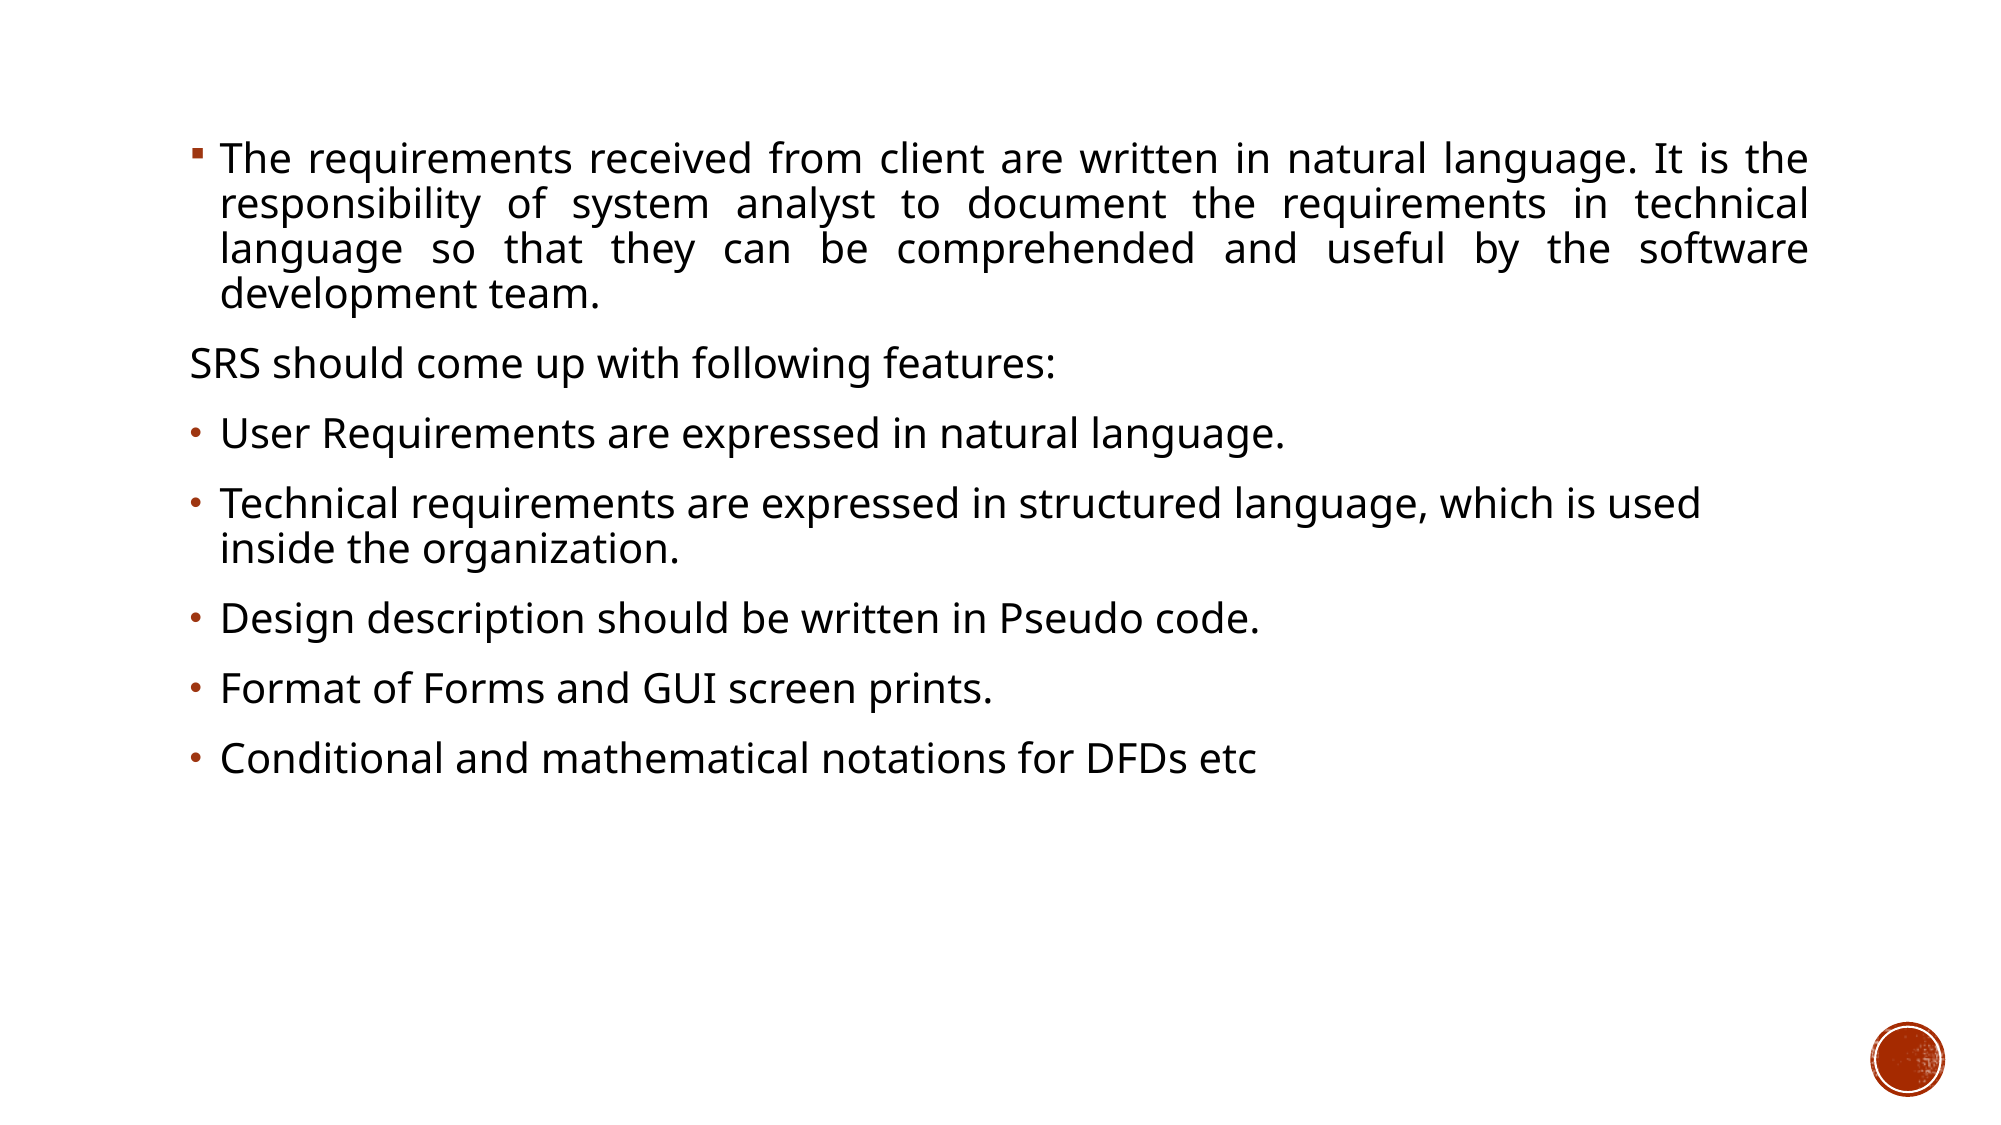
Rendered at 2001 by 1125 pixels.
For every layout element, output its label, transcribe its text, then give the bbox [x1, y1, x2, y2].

text_box The requirements received from client are written in natural language. It is the responsibility of system analyst to document the requirements in technical language so that they can be comprehended and useful by the software development team. SRS should come up with following features: User Requirements are expressed in natural language. Technical requirements are expressed in structured language, which is used inside the organization. Design description should be written in Pseudo code. Format of Forms and GUI screen prints. Conditional and mathematical notations for DFDs etc [174, 130, 1825, 1068]
